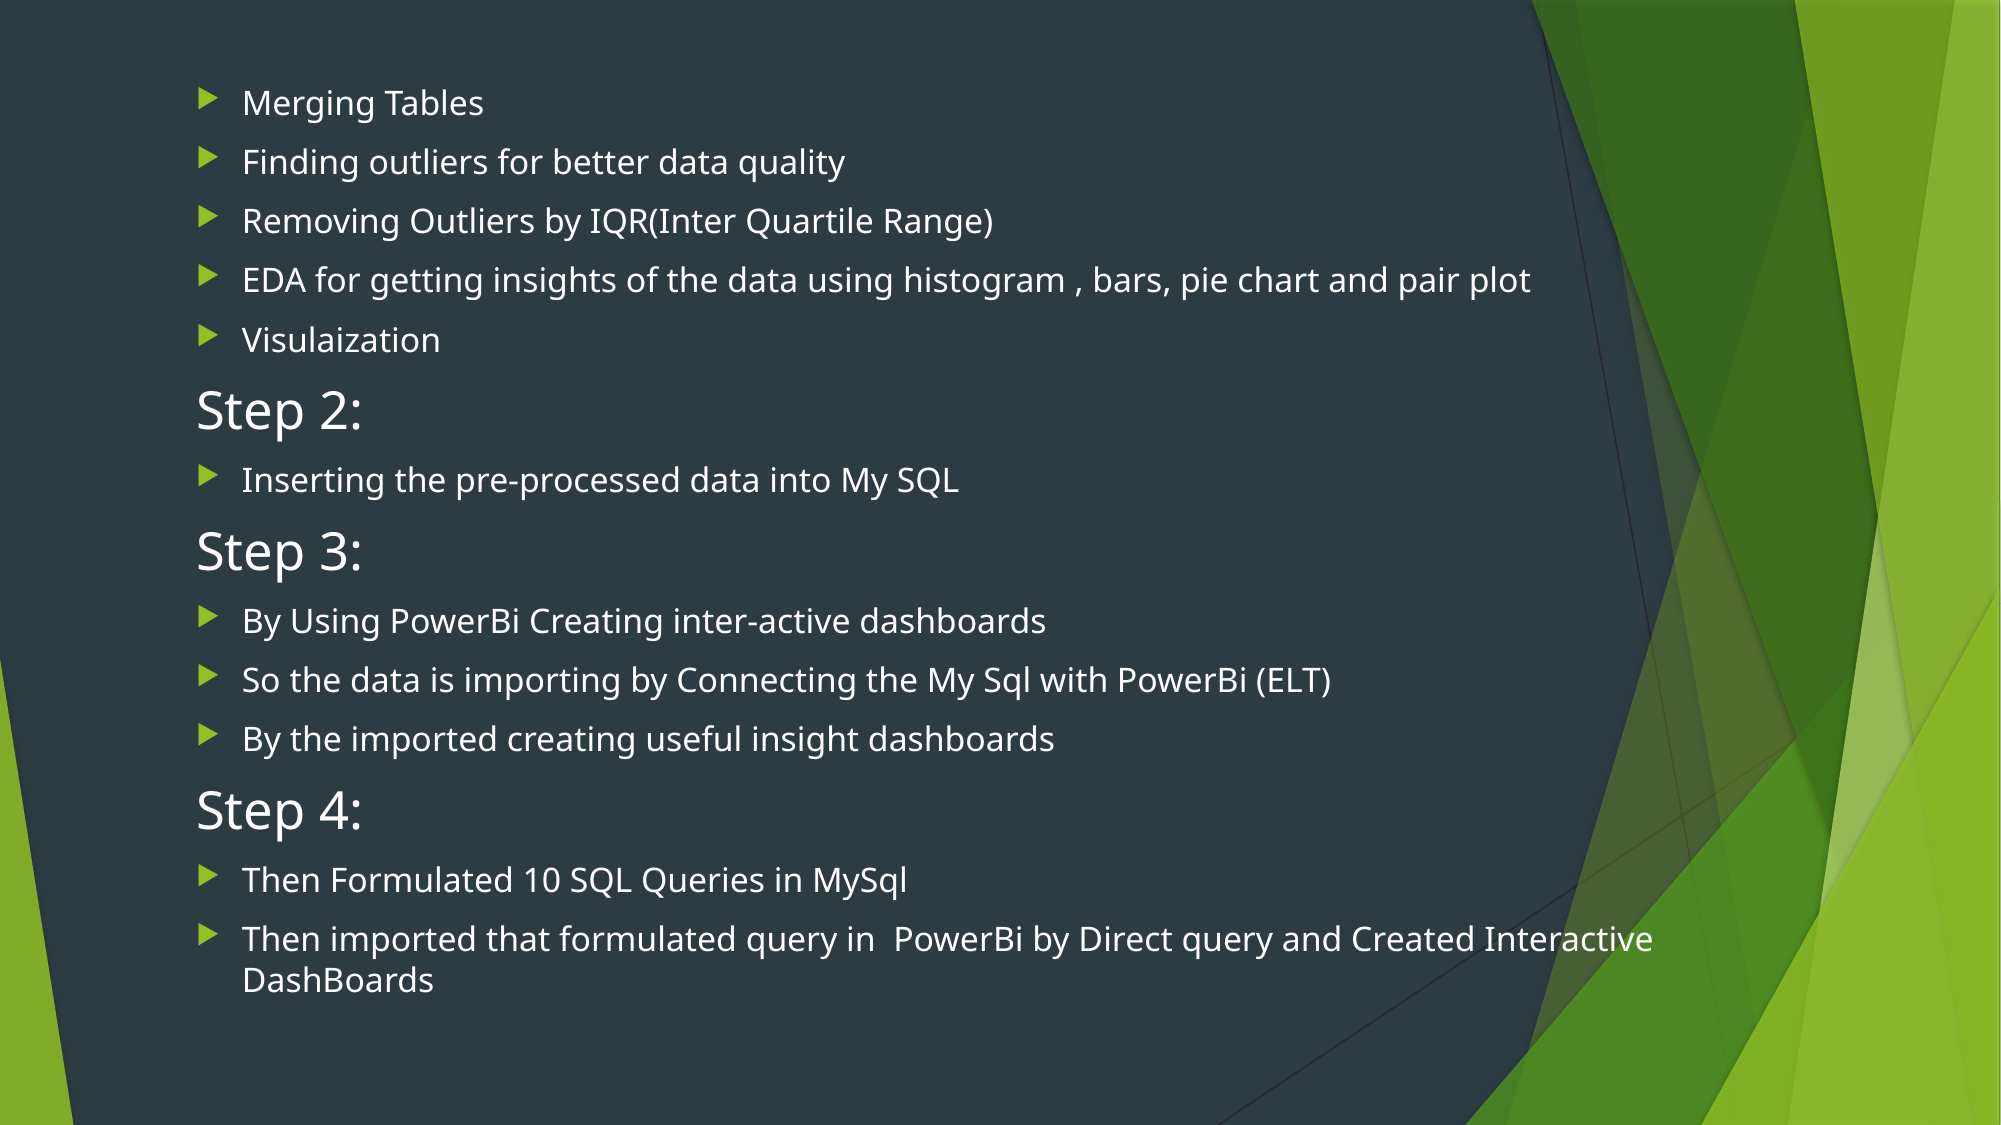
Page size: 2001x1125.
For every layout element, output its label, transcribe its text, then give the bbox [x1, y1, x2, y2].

list Merging Tables Finding outliers for better data quality Removing Outliers by IQR(Inter Quartile Range) EDA for getting insights of the data using histogram , bars, pie chart and pair plot Visulaization Step 2: Inserting the pre-processed data into My SQL Step 3: By Using PowerBi Creating inter-active dashboards So the data is importing by Connecting the My Sql with PowerBi (ELT) By the imported creating useful insight dashboards Step 4: Then Formulated 10 SQL Queries in MySql Then imported that formulated query in PowerBi by Direct query and Created Interactive DashBoards [108, 74, 1863, 1014]
